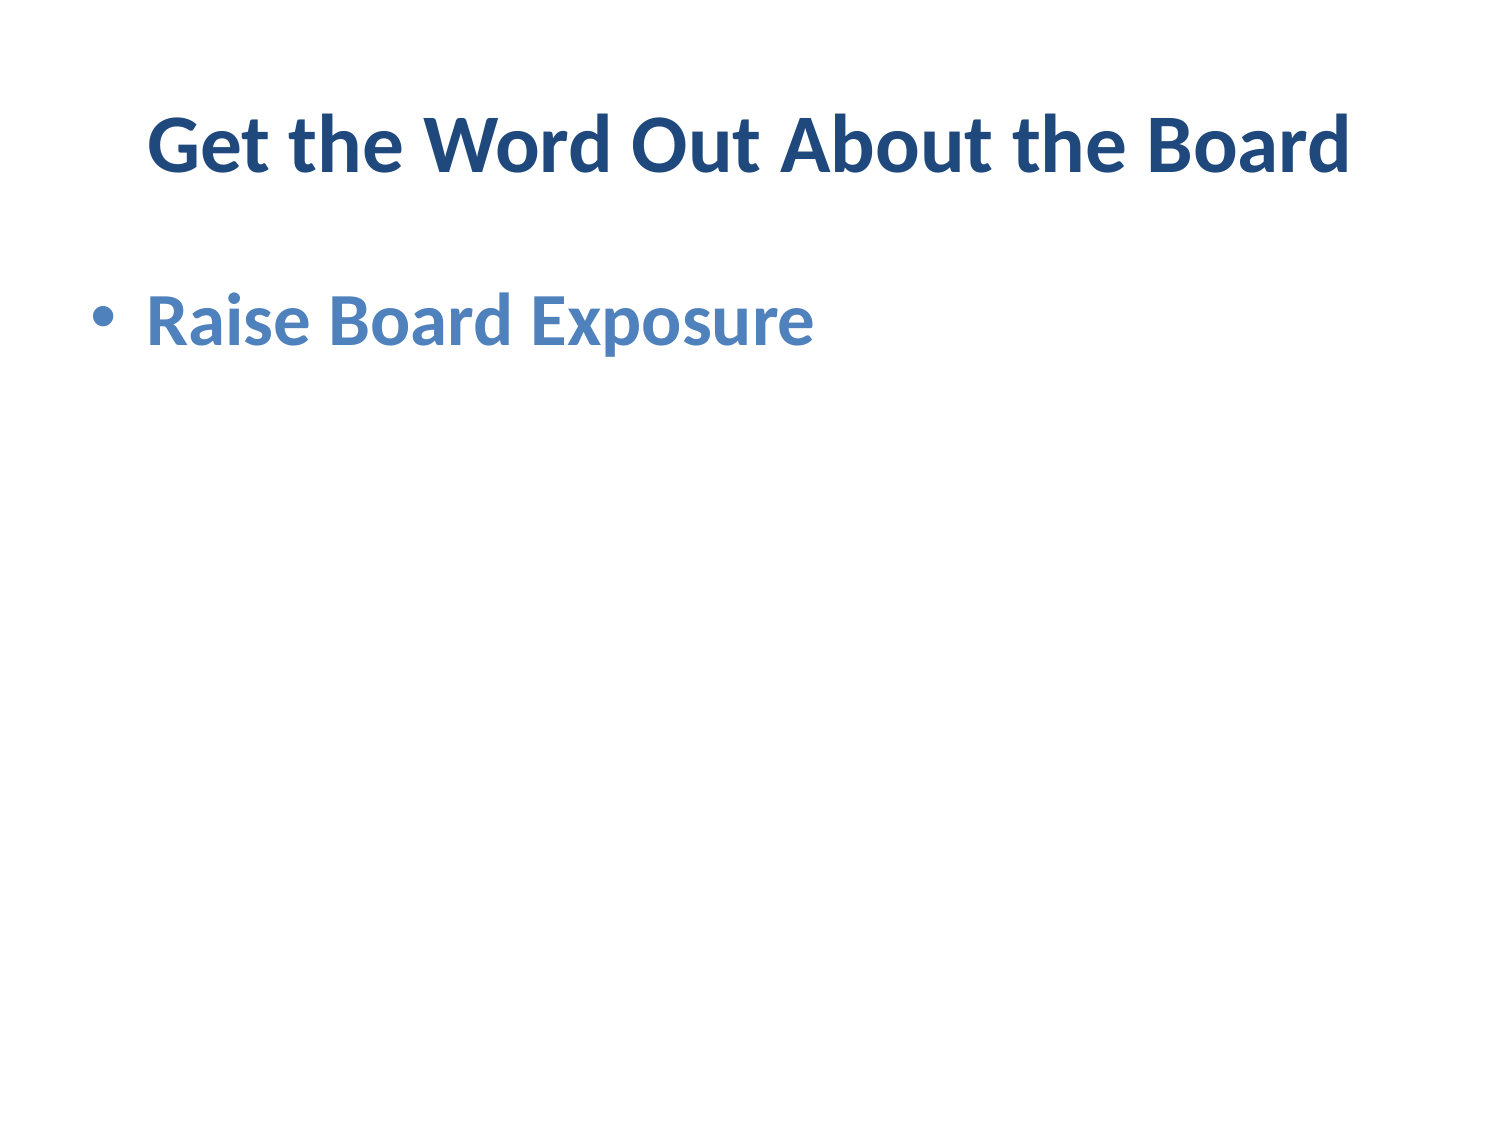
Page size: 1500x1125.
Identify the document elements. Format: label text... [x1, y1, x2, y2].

title Get the Word Out About the Board [75, 45, 1425, 233]
list Raise Board Exposure [75, 262, 1425, 1005]
